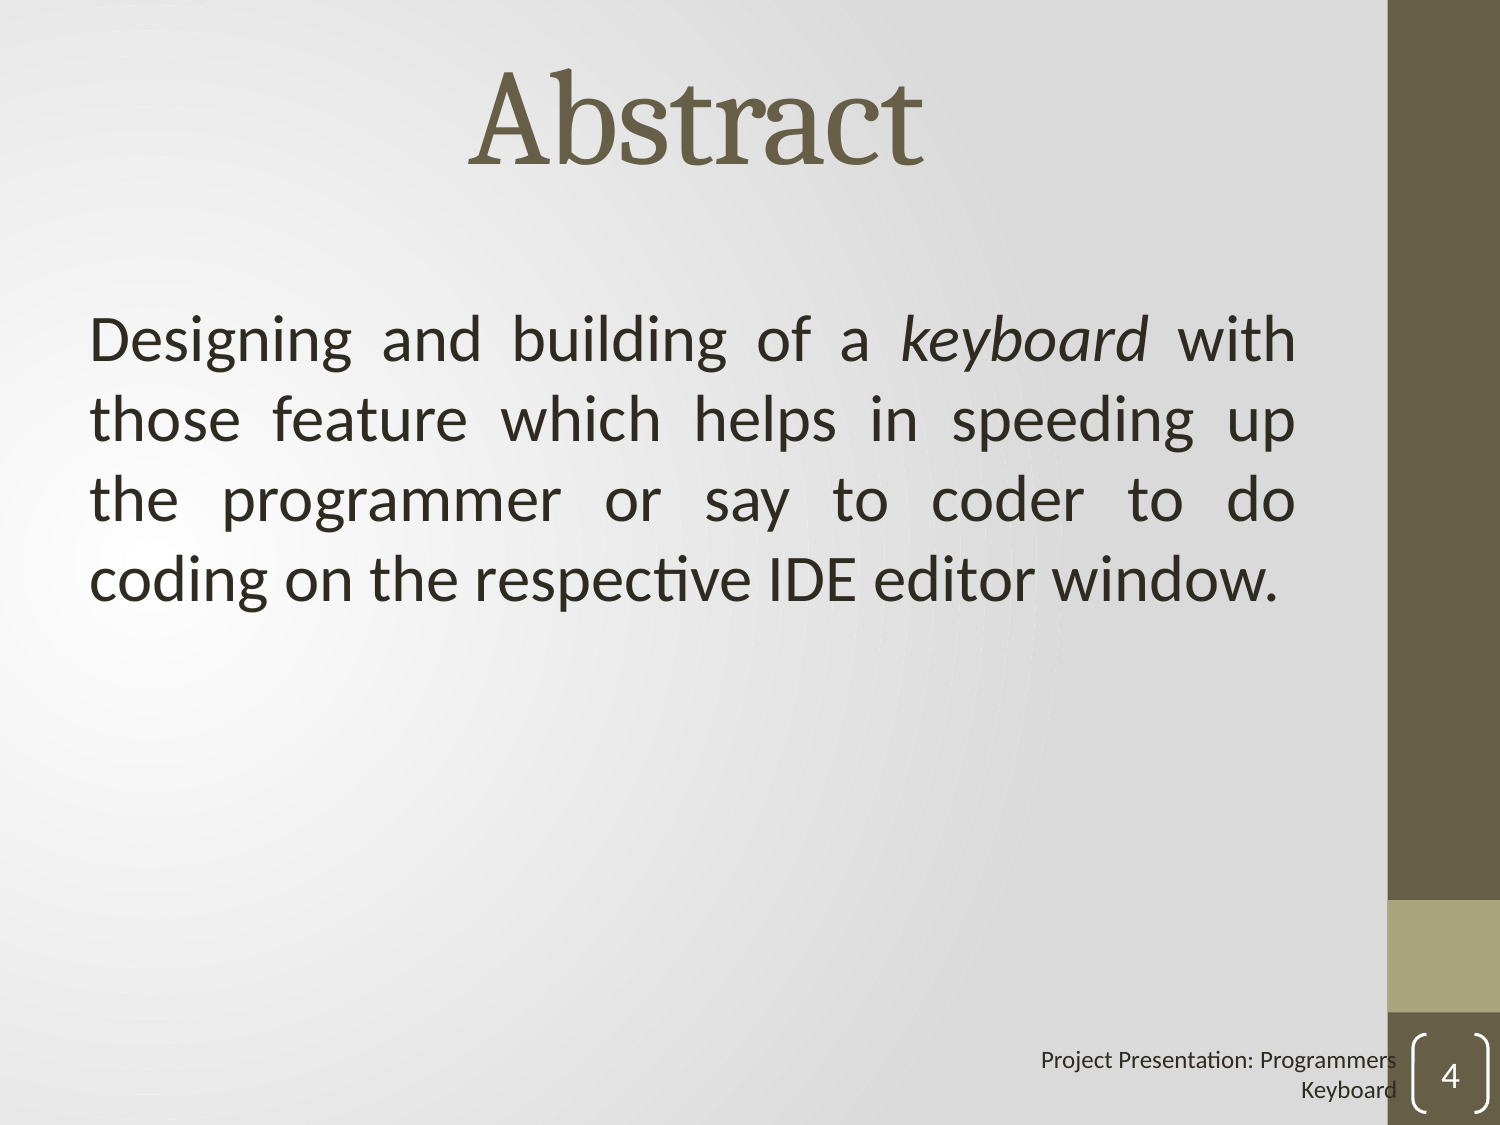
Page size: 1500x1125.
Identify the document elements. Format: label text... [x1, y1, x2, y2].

text_box Designing and building of a keyboard with those feature which helps in speeding up the programmer or say to coder to do coding on the respective IDE editor window. [75, 287, 1313, 622]
footer Project Presentation: Programmers Keyboard [937, 1034, 1413, 1113]
slide_number 4 [1411, 1032, 1490, 1115]
text_box Abstract [43, 24, 1350, 200]
